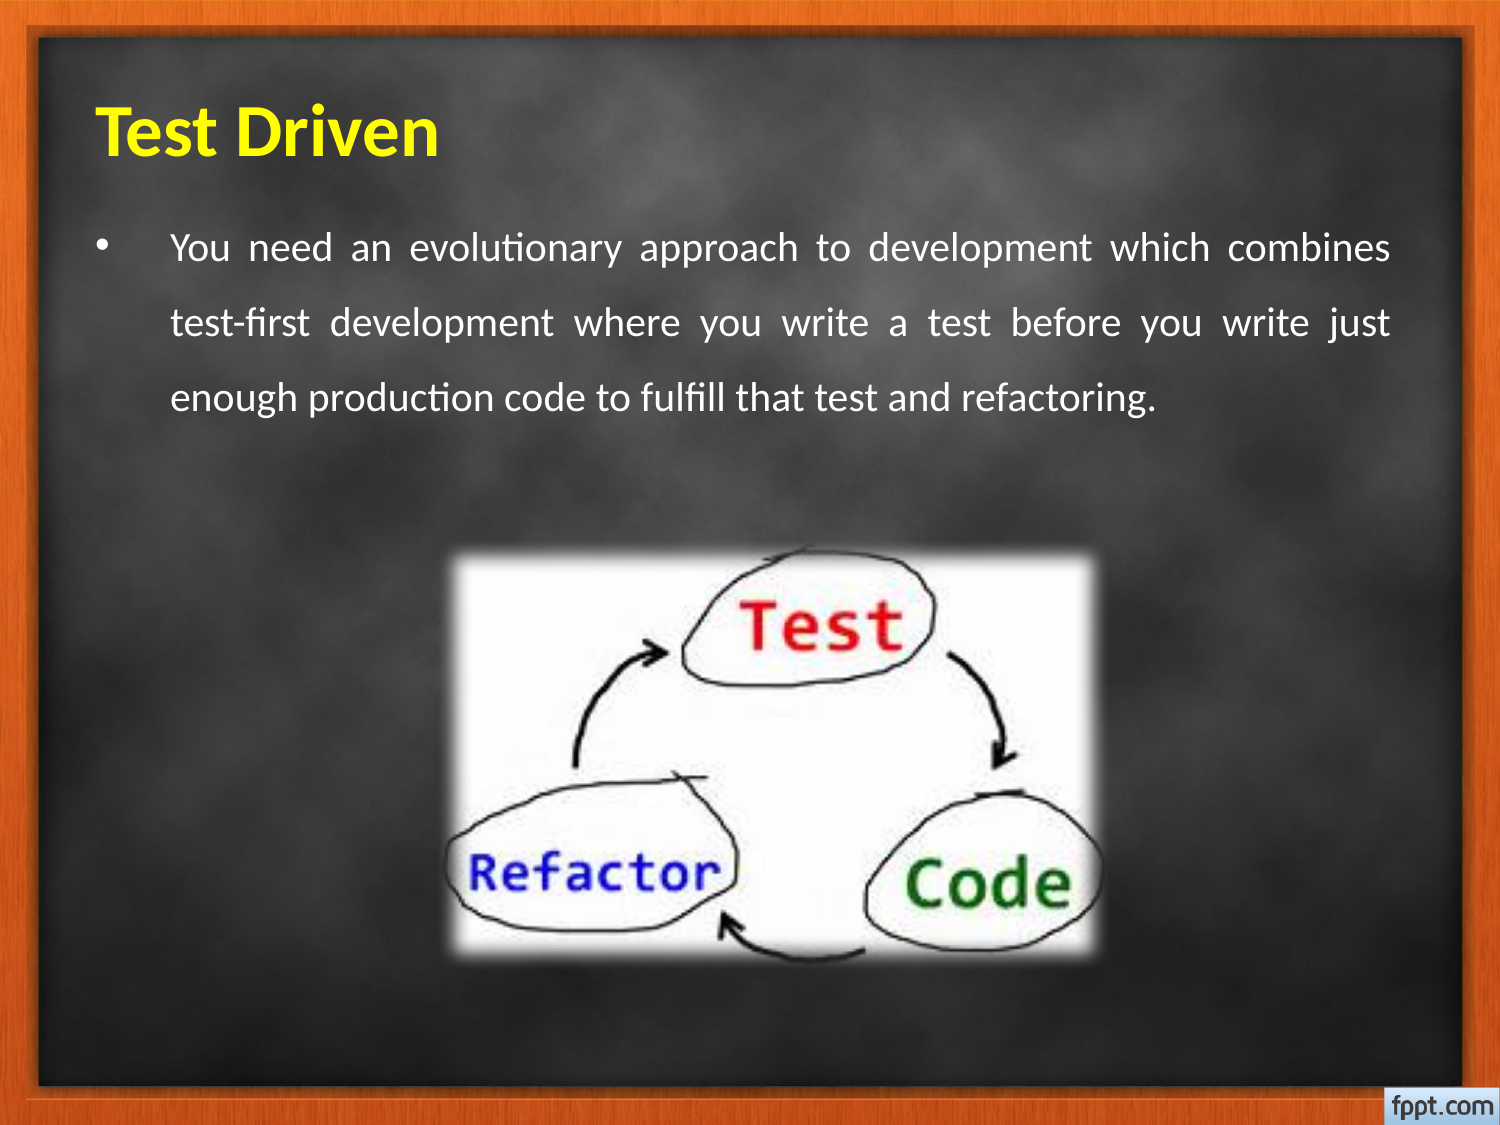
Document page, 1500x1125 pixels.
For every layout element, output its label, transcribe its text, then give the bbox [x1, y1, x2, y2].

picture [0, 0, 1500, 1125]
list You need an evolutionary approach to development which combines test-first development where you write a test before you write just enough production code to fulfill that test and refactoring. [75, 184, 809, 1059]
text_box [809, 184, 1412, 1059]
title Test Driven [75, 67, 1425, 185]
